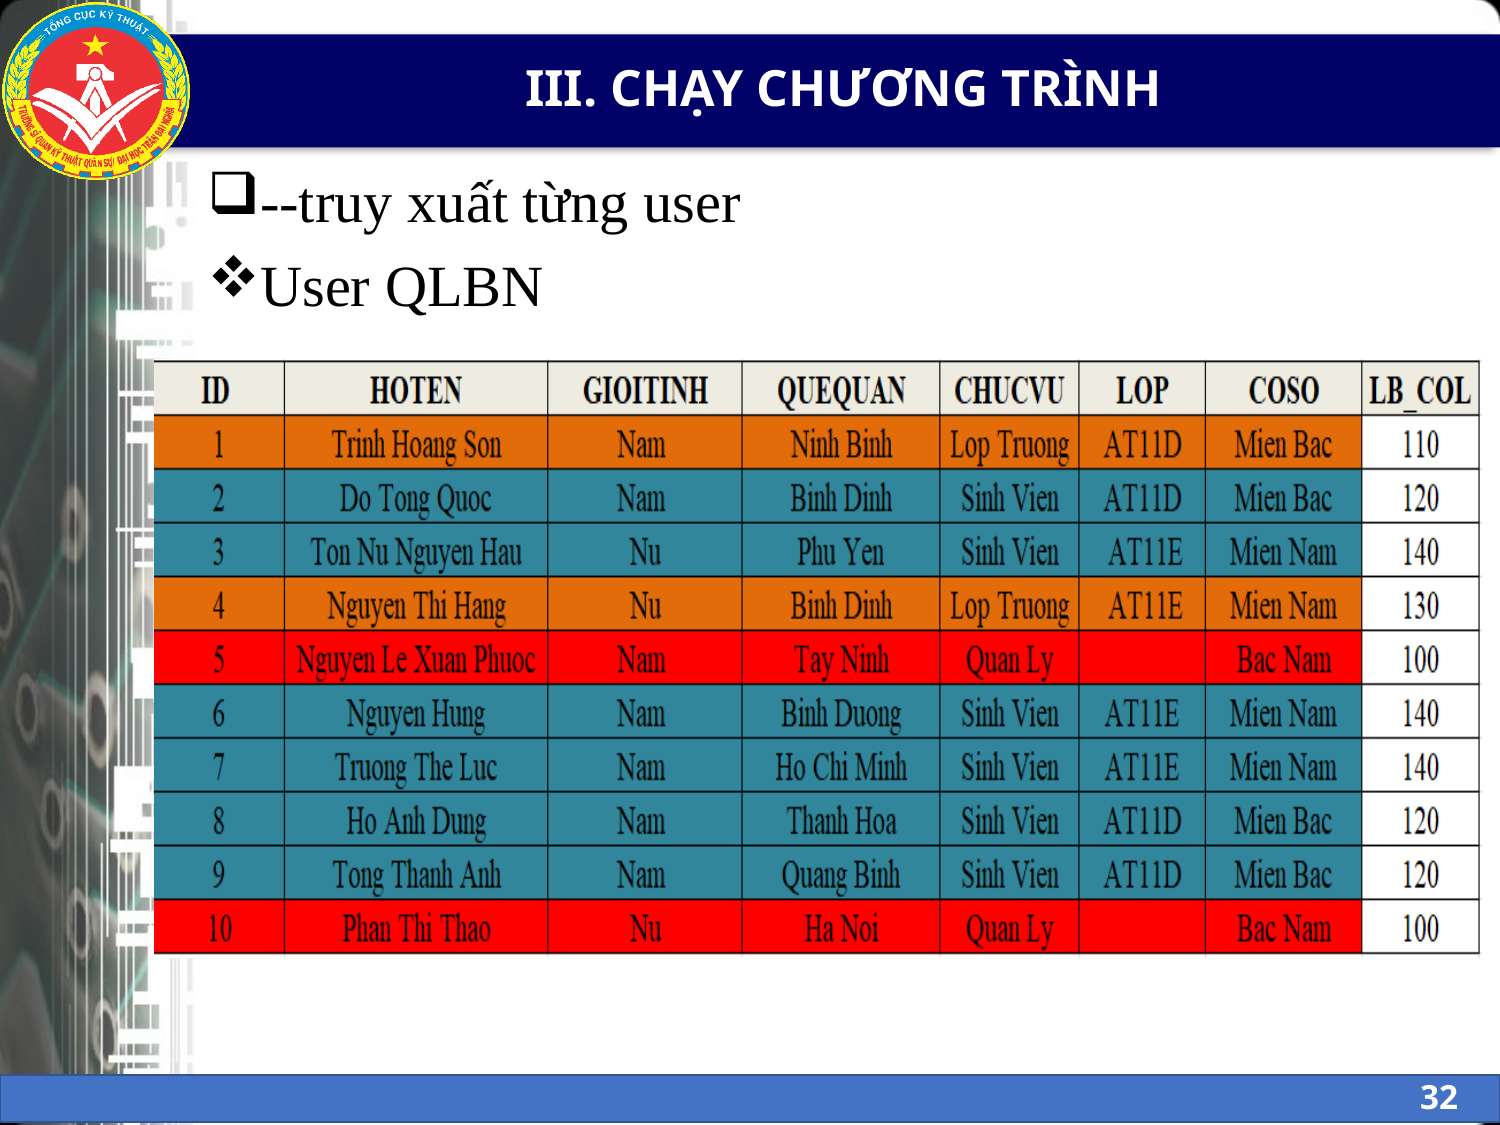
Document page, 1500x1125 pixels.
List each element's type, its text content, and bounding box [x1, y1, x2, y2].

title III. CHẠY CHƯƠNG TRÌNH [200, 42, 1487, 139]
picture [0, 0, 1500, 1074]
text_box --truy xuất từng user User QLBN [192, 164, 1475, 359]
